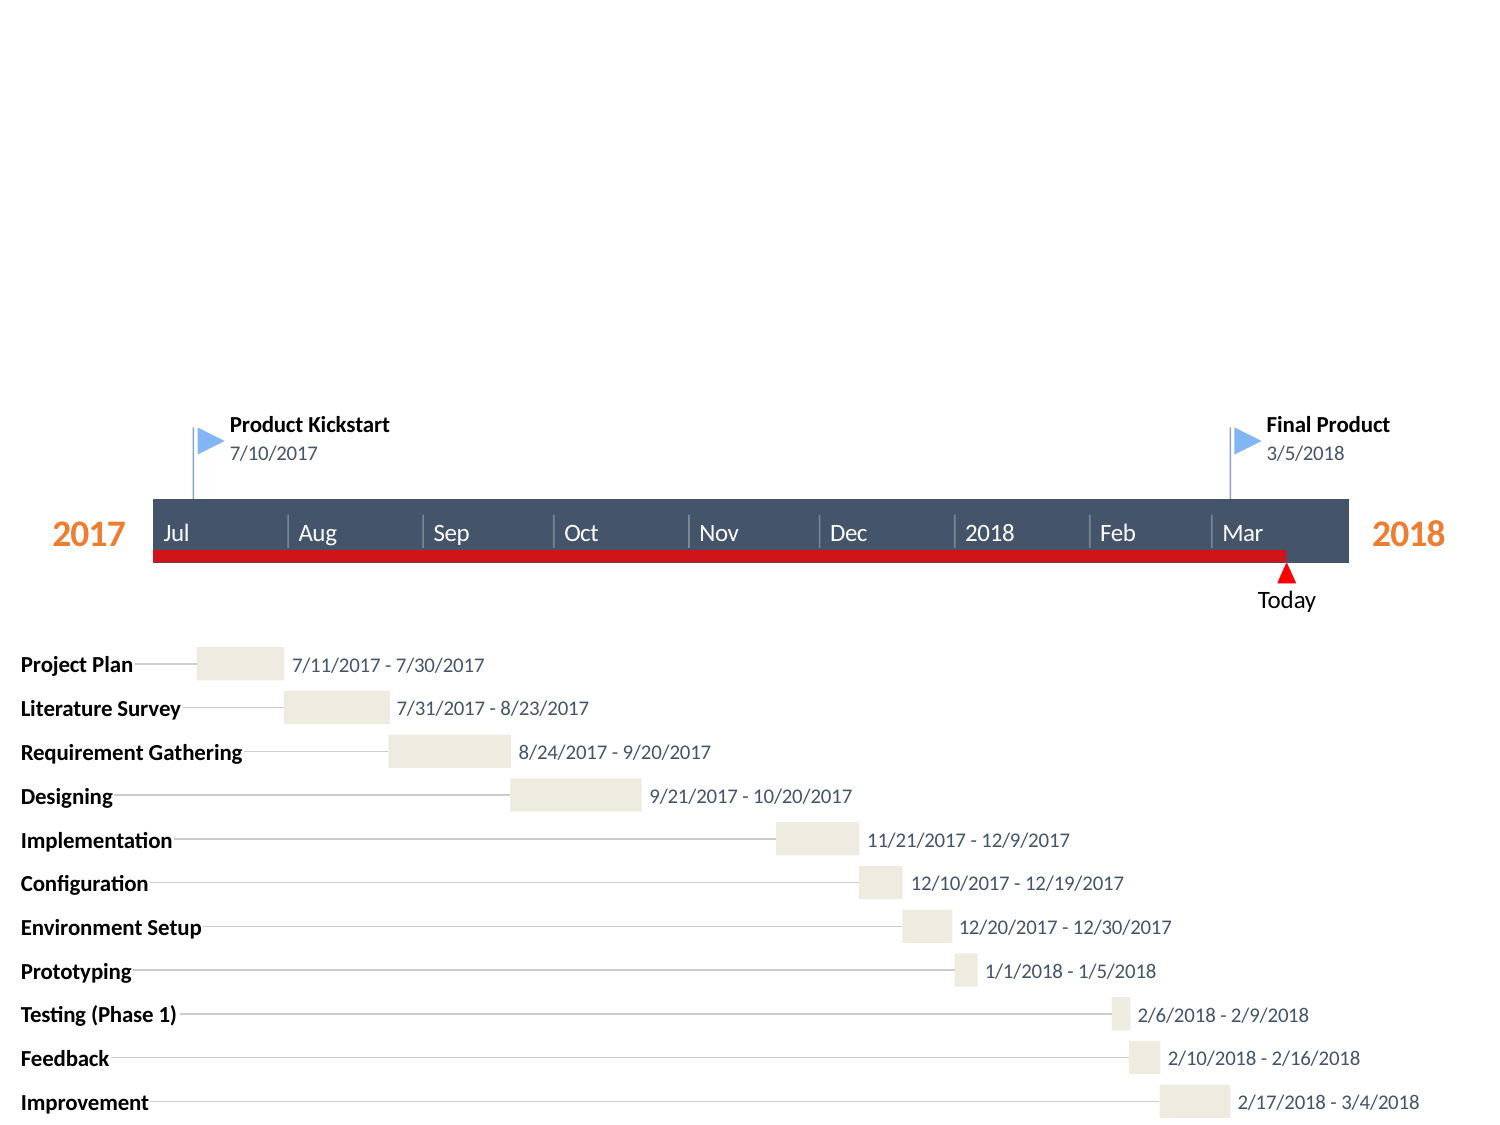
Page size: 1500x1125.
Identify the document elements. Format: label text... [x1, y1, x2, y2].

text_box [195, 425, 227, 457]
text_box [386, 733, 513, 770]
text_box [508, 776, 644, 814]
text_box [900, 908, 955, 945]
text_box [857, 864, 905, 901]
text_box Oct [564, 515, 599, 547]
text_box [774, 820, 862, 857]
text_box Product Kickstart [229, 409, 393, 437]
text_box Literature Survey [20, 693, 184, 722]
text_box [151, 548, 1288, 564]
text_box [953, 951, 980, 989]
text_box Feb [1100, 515, 1137, 547]
text_box 12/20/2017 - 12/30/2017 [958, 913, 1178, 939]
text_box Mar [1222, 515, 1265, 547]
text_box [151, 498, 1351, 564]
text_box 2018 [1371, 508, 1446, 554]
text_box 3/5/2018 [1266, 439, 1348, 465]
text_box Dec [830, 515, 869, 547]
text_box 2017 [52, 508, 126, 554]
text_box 9/21/2017 - 10/20/2017 [649, 782, 858, 808]
text_box 8/24/2017 - 9/20/2017 [518, 738, 717, 764]
text_box [1232, 425, 1264, 457]
text_box Today [1257, 583, 1317, 614]
text_box Sep [433, 515, 472, 547]
text_box 2/6/2018 - 2/9/2018 [1137, 1001, 1313, 1027]
text_box [282, 689, 392, 726]
text_box [1127, 1039, 1162, 1076]
text_box Configuration [20, 868, 153, 897]
text_box 2/17/2018 - 3/4/2018 [1237, 1088, 1423, 1114]
text_box 11/21/2017 - 12/9/2017 [867, 826, 1076, 852]
text_box Prototyping [20, 956, 134, 984]
text_box Environment Setup [20, 912, 205, 941]
text_box Improvement [20, 1087, 153, 1116]
text_box [1157, 1083, 1232, 1120]
text_box 7/10/2017 [229, 439, 322, 465]
text_box Nov [699, 515, 740, 547]
text_box [1109, 995, 1132, 1032]
text_box Requirement Gathering [20, 737, 246, 766]
text_box 7/31/2017 - 8/23/2017 [396, 694, 595, 721]
text_box Implementation [20, 825, 175, 853]
text_box Feedback [20, 1043, 113, 1072]
text_box Jul [163, 515, 190, 547]
text_box Testing (Phase 1) [20, 999, 182, 1028]
text_box Aug [298, 515, 339, 547]
text_box Designing [20, 781, 115, 809]
text_box 1/1/2018 - 1/5/2018 [984, 957, 1160, 983]
text_box Project Plan [20, 649, 136, 678]
text_box 12/10/2017 - 12/19/2017 [910, 869, 1130, 896]
text_box [1275, 560, 1299, 583]
text_box 2/10/2018 - 2/16/2018 [1167, 1044, 1366, 1071]
text_box Final Product [1266, 409, 1394, 437]
text_box [194, 645, 286, 682]
text_box 2018 [965, 515, 1016, 547]
text_box 7/11/2017 - 7/30/2017 [292, 651, 490, 677]
